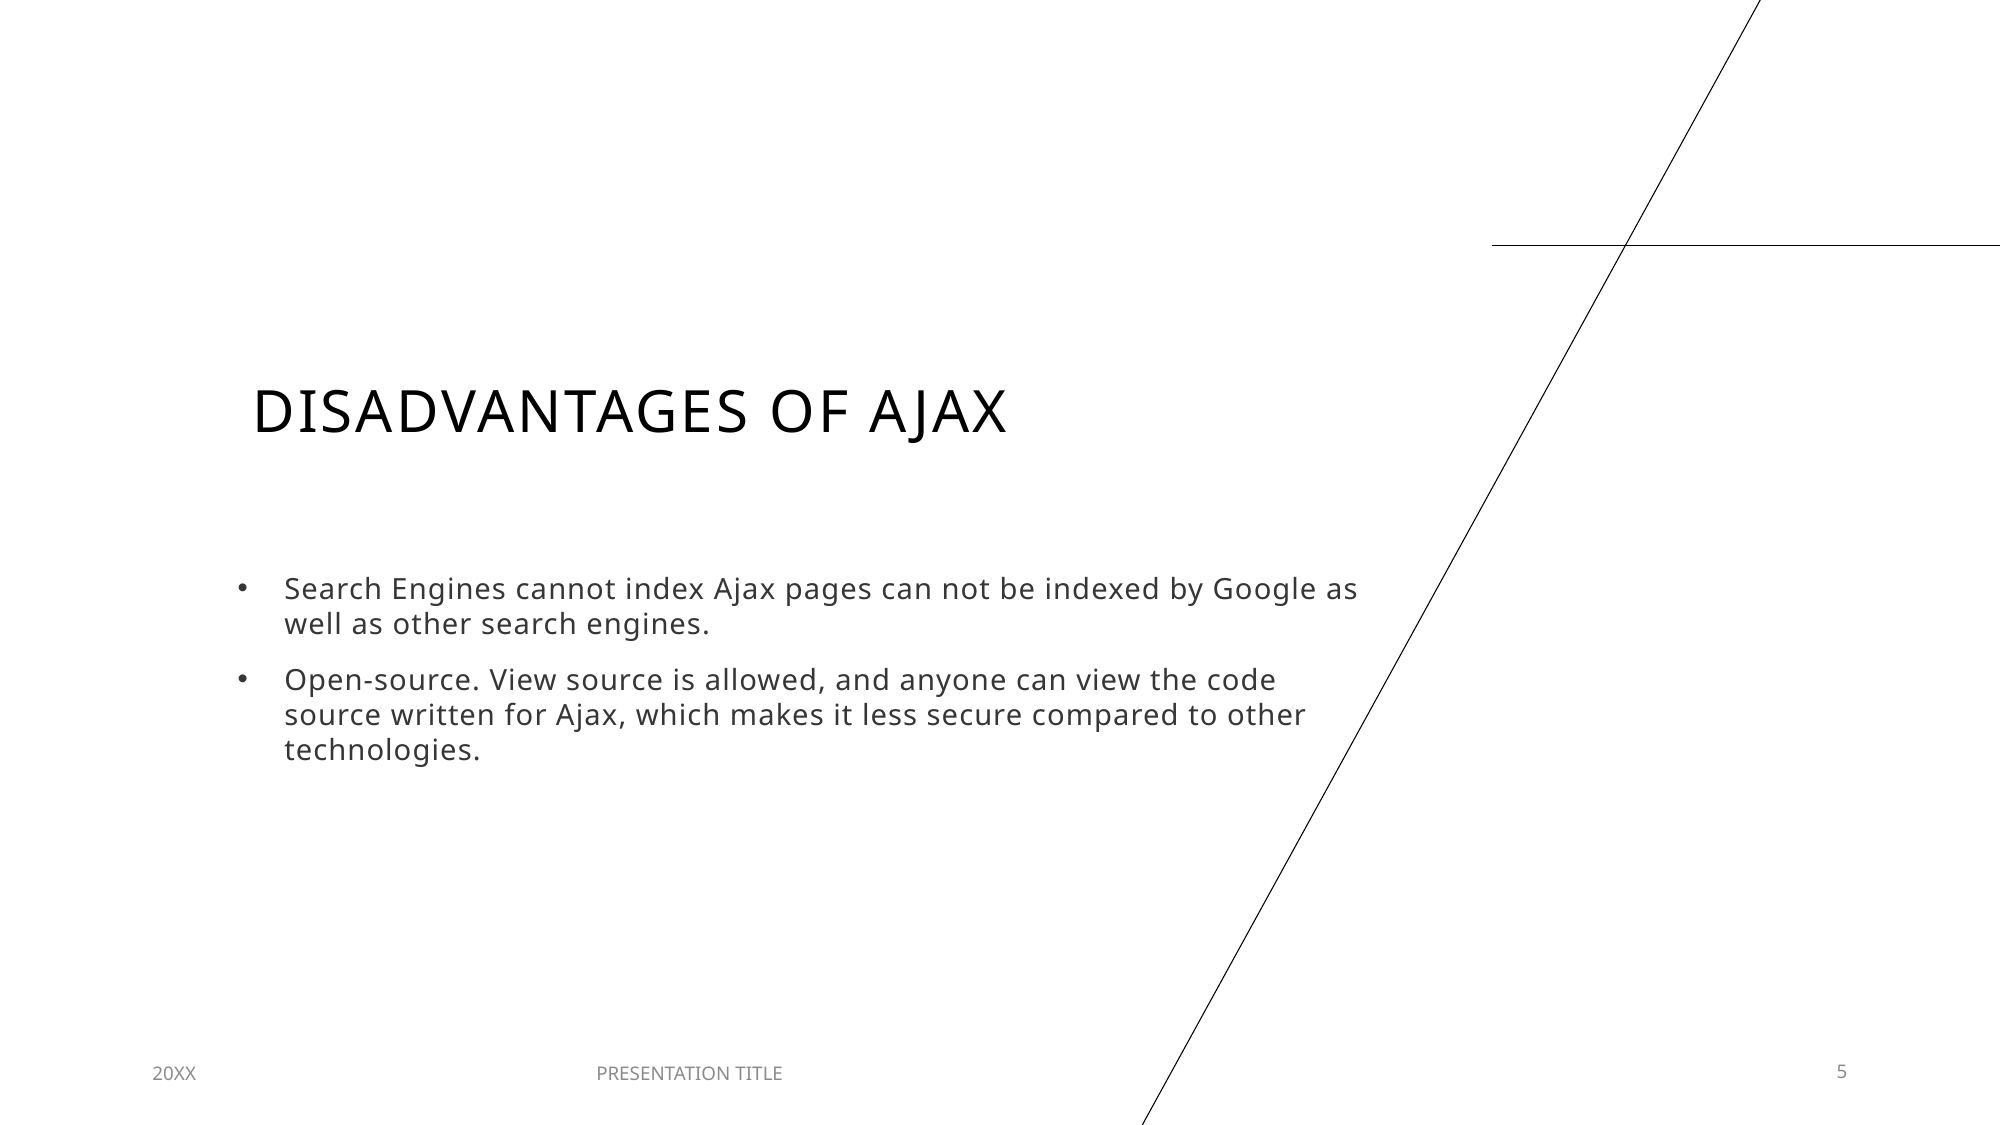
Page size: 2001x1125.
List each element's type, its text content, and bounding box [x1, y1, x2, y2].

slide_number 5 [1412, 1042, 1863, 1103]
slide_number 20XX [137, 1042, 338, 1103]
title disadvantages of ajax [237, 254, 1076, 453]
footer PRESENTATION TITLE [404, 1042, 975, 1103]
list Search Engines cannot index Ajax pages can not be indexed by Google as well as other search engines. Open-source. View source is allowed, and anyone can view the code source written for Ajax, which makes it less secure compared to other technologies. [222, 562, 1394, 911]
